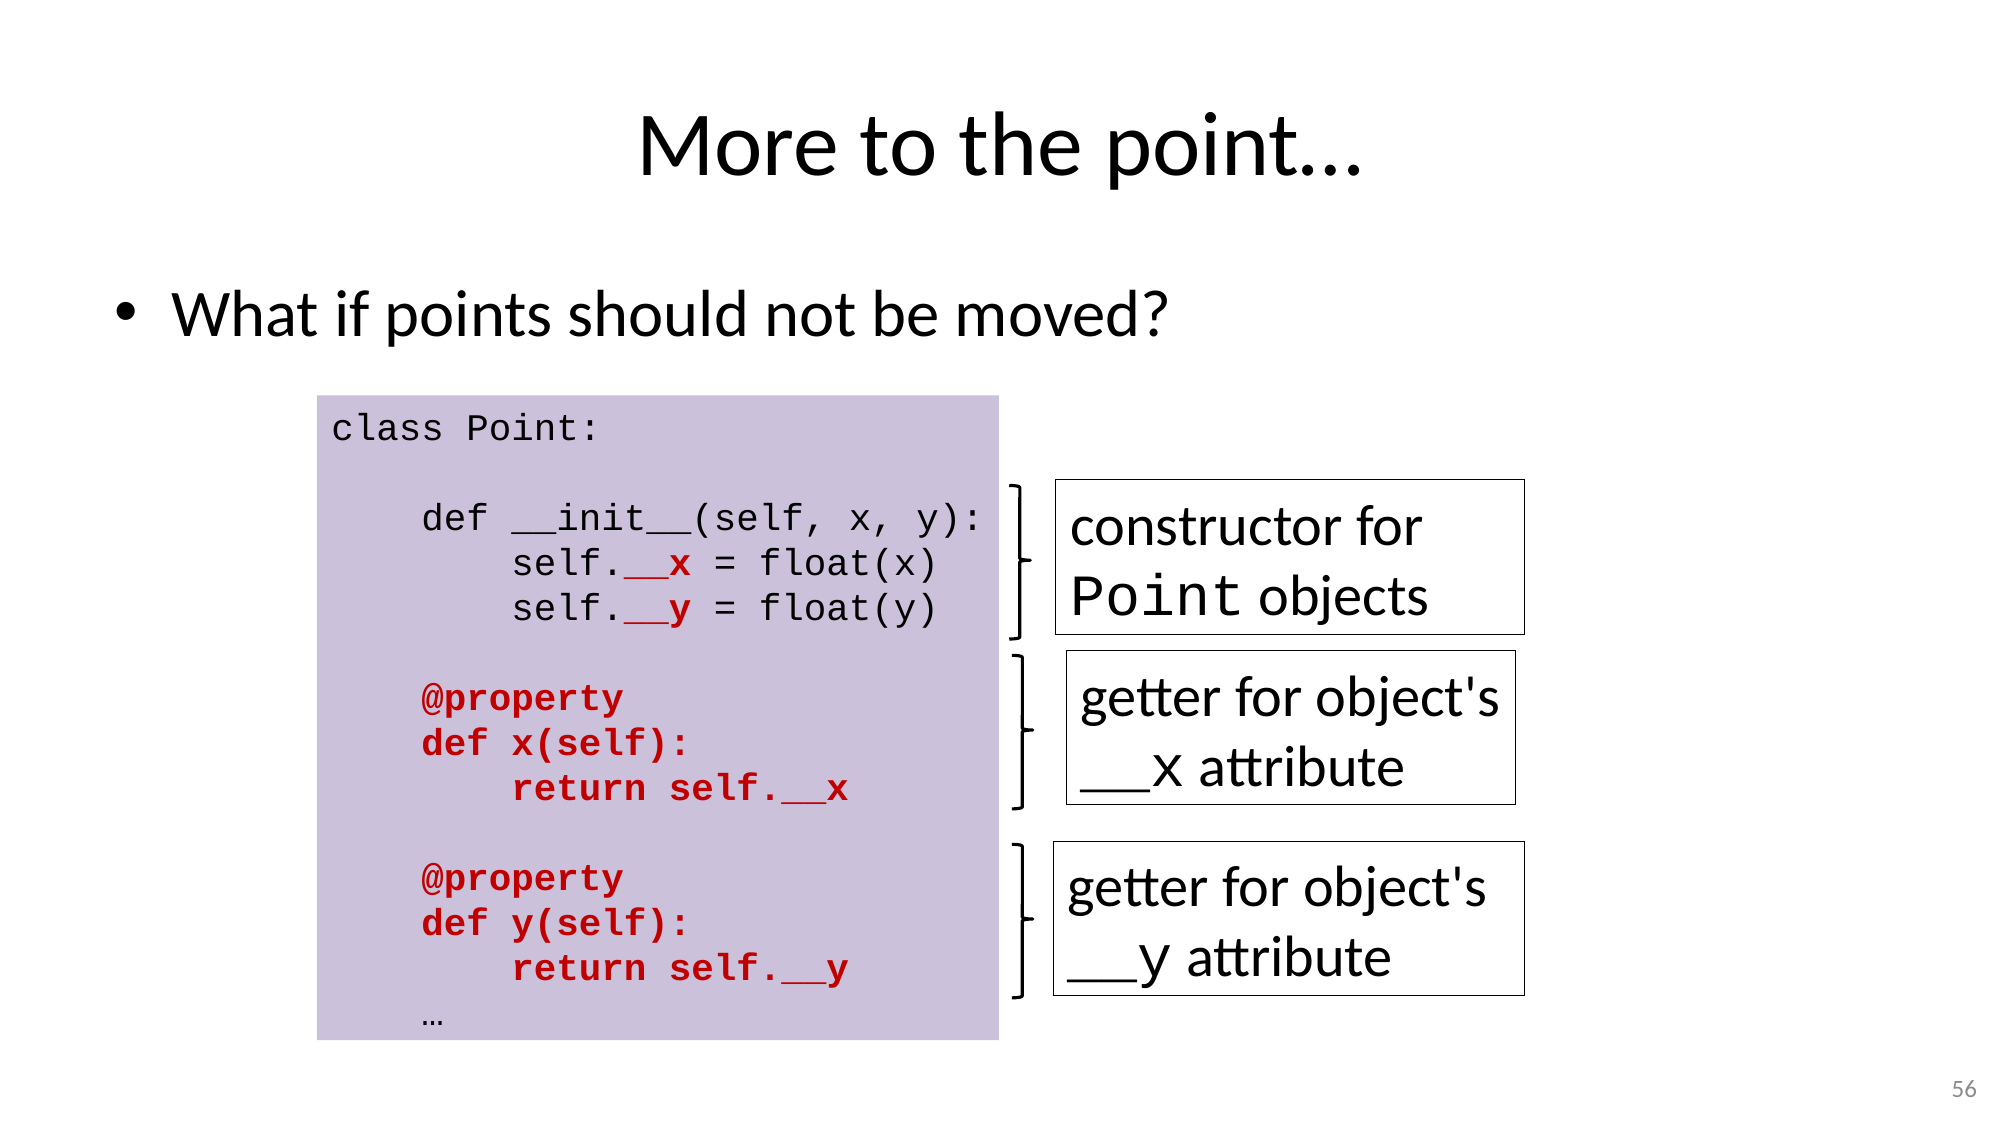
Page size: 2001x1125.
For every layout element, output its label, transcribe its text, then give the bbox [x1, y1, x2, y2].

list What if points should not be moved? [99, 262, 1900, 1005]
text_box class Point: def __init__(self, x, y): self.__x = float(x) self.__y = float(y) @property def x(self): return self.__x @property def y(self): return self.__y … [316, 395, 999, 1041]
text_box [1008, 479, 1525, 640]
slide_number 56 [1525, 1057, 1993, 1118]
title More to the point… [99, 45, 1900, 233]
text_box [1011, 840, 1525, 999]
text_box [1011, 650, 1525, 810]
